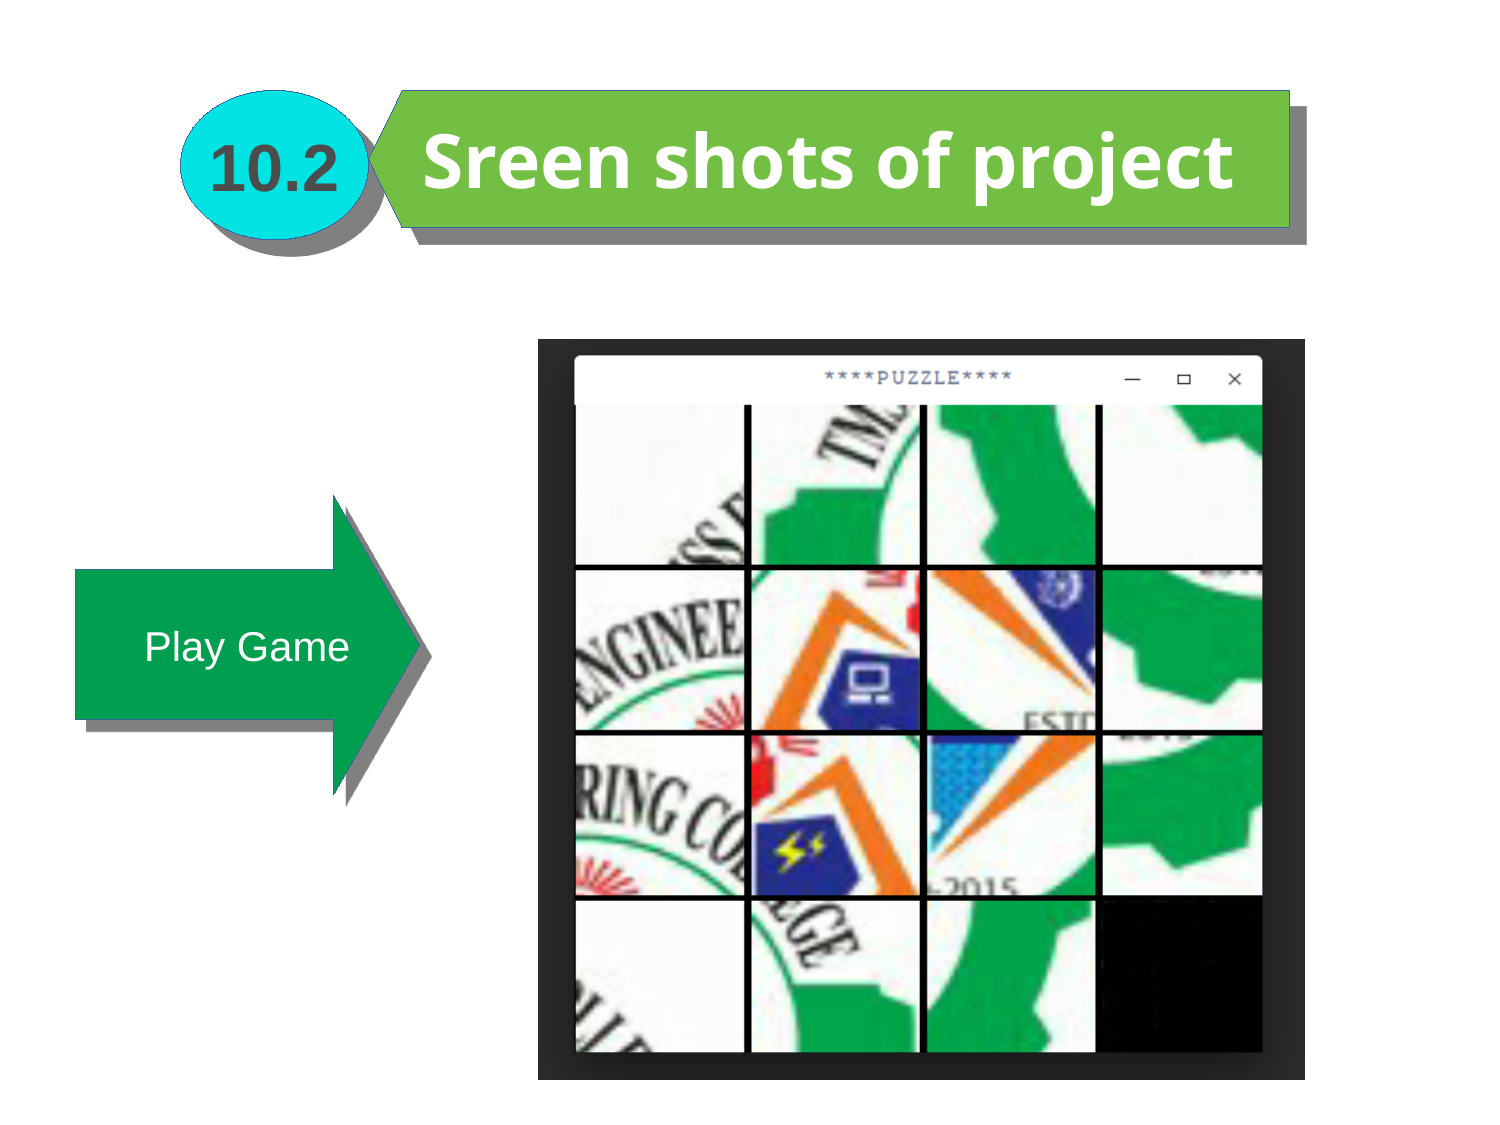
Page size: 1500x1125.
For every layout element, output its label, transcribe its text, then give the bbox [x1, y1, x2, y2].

picture [538, 339, 1305, 1080]
text_box 10.2 [180, 90, 369, 240]
text_box Play Game [75, 495, 420, 795]
text_box Sreen shots of project [368, 90, 1290, 228]
